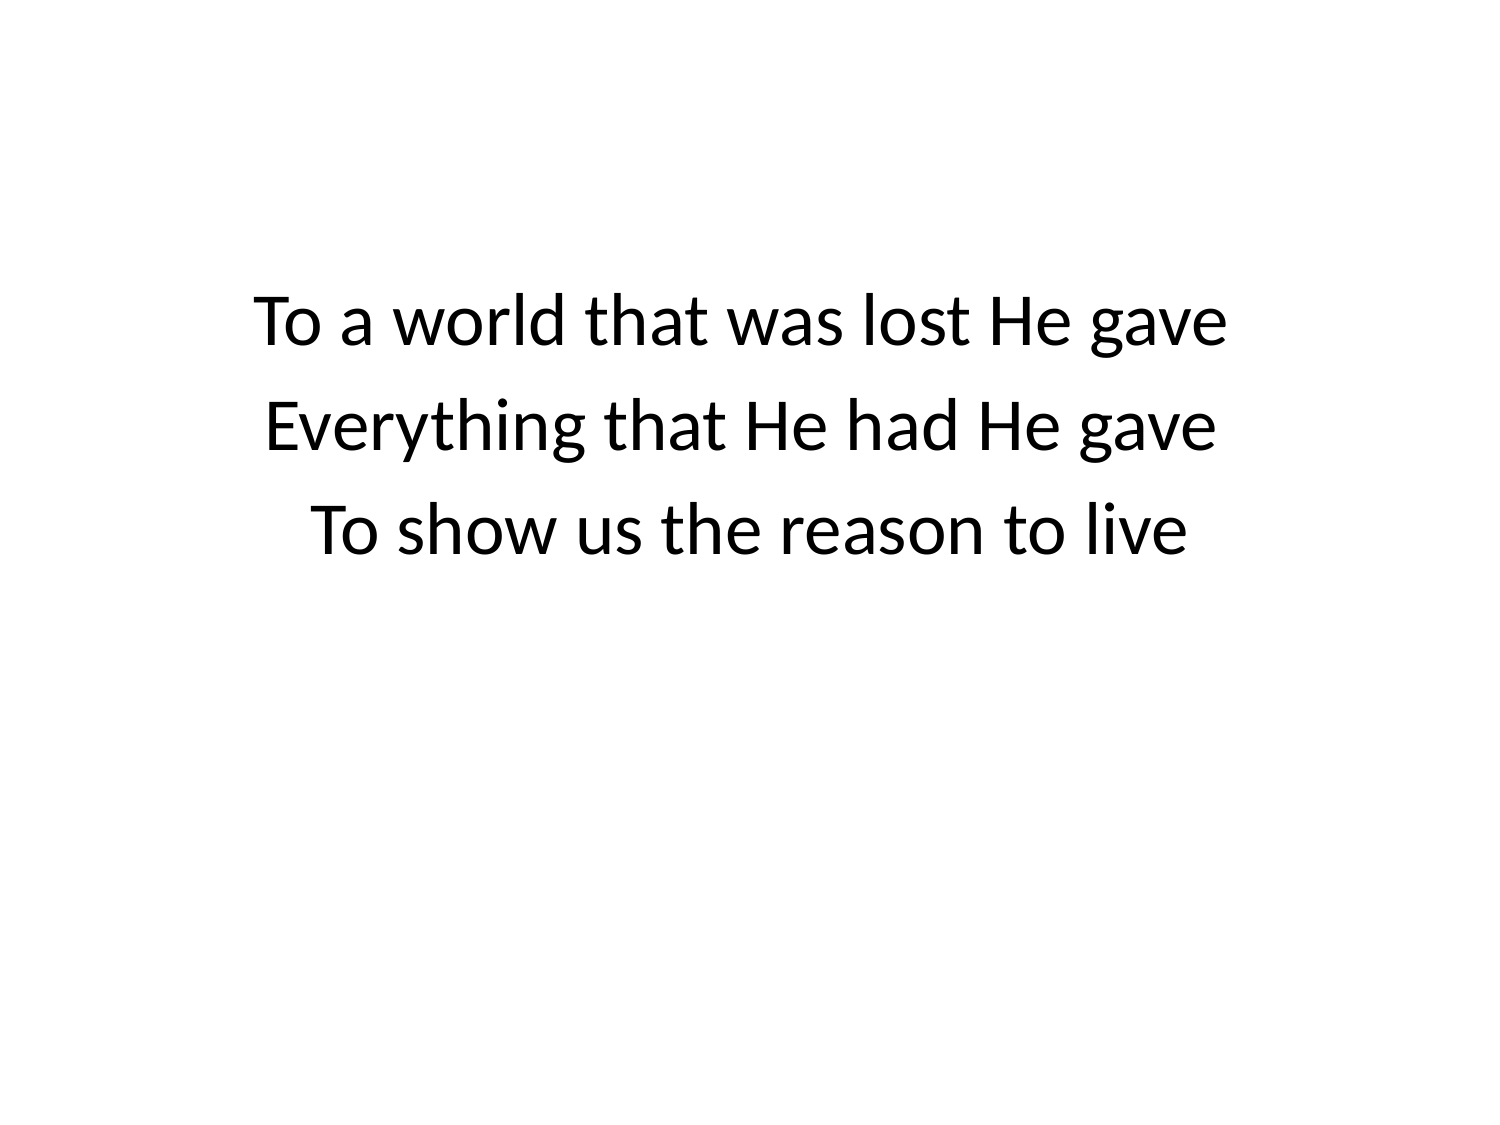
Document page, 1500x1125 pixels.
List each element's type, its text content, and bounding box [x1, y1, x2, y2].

list To a world that was lost He gave Everything that He had He gave To show us the reason to live [0, 262, 1500, 1005]
